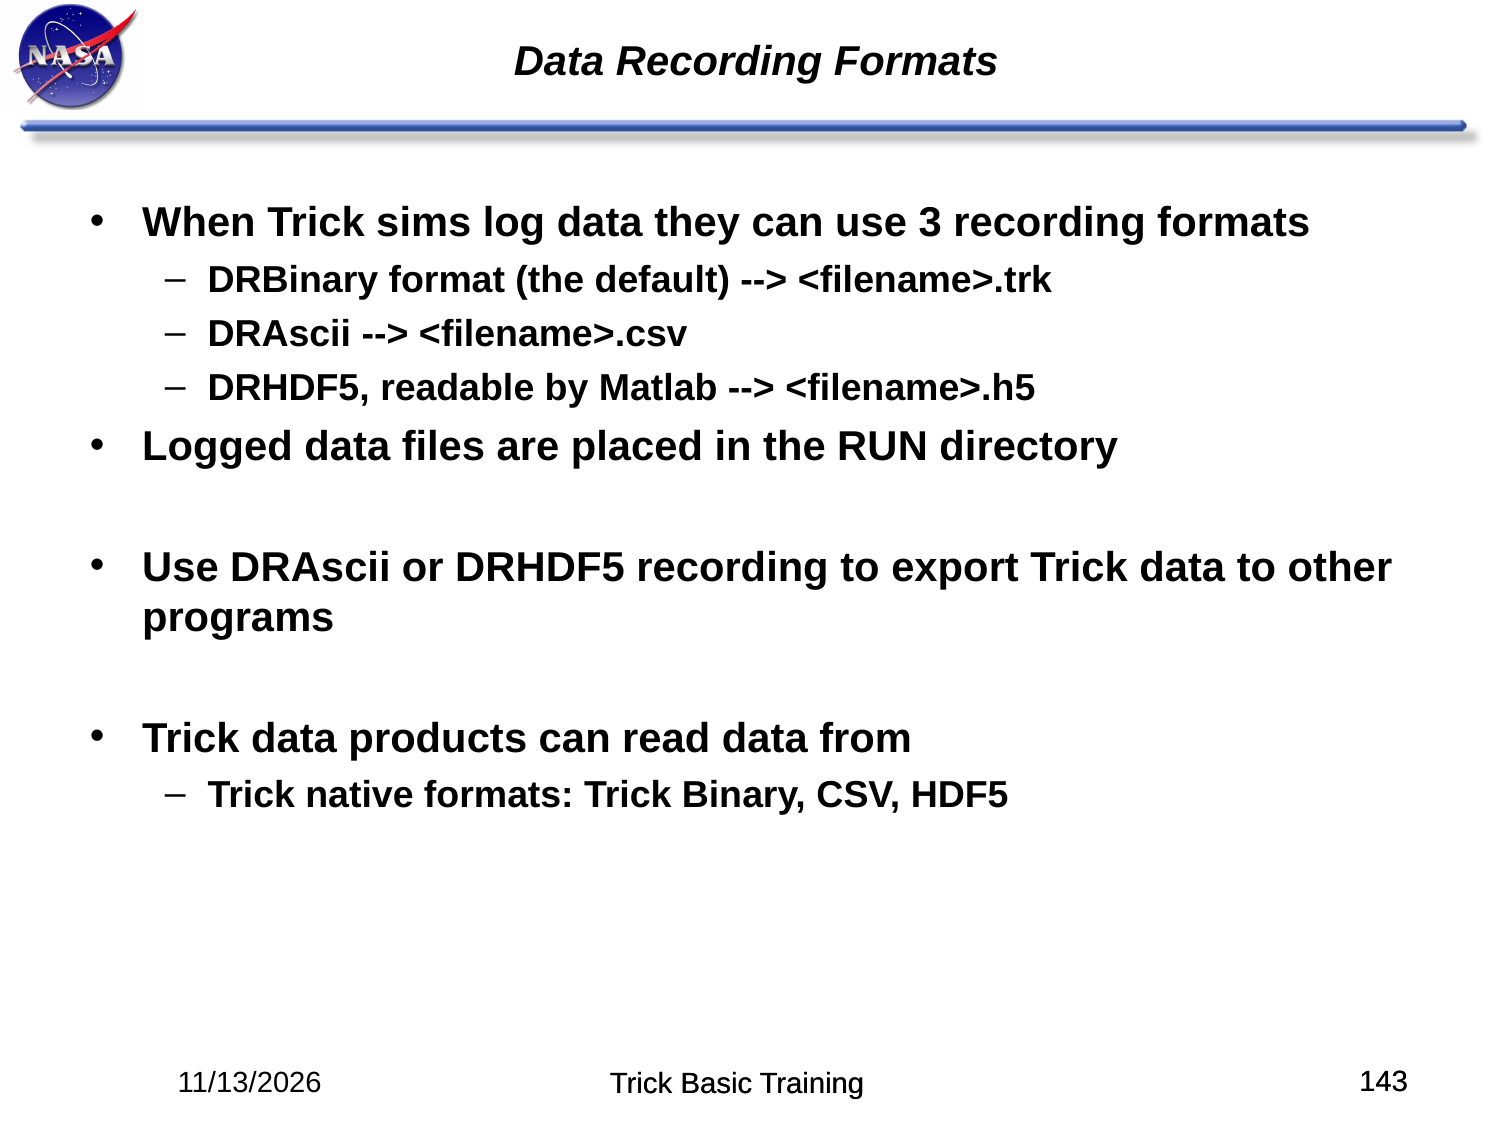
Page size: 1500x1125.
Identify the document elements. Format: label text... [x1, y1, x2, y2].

text_box Data Recording Formats [149, 24, 1363, 93]
picture [0, 0, 147, 110]
text_box When Trick sims log data they can use 3 recording formats DRBinary format (the default) --> <filename>.trk DRAscii --> <filename>.csv DRHDF5, readable by Matlab --> <filename>.h5 Logged data files are placed in the RUN directory Use DRAscii or DRHDF5 recording to export Trick data to other programs Trick data products can read data from Trick native formats: Trick Binary, CSV, HDF5 [74, 187, 1425, 1008]
footer Trick Basic Training [499, 1056, 975, 1116]
picture [16, 114, 1484, 154]
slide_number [74, 1055, 425, 1107]
slide_number 143 [1072, 1054, 1424, 1115]
